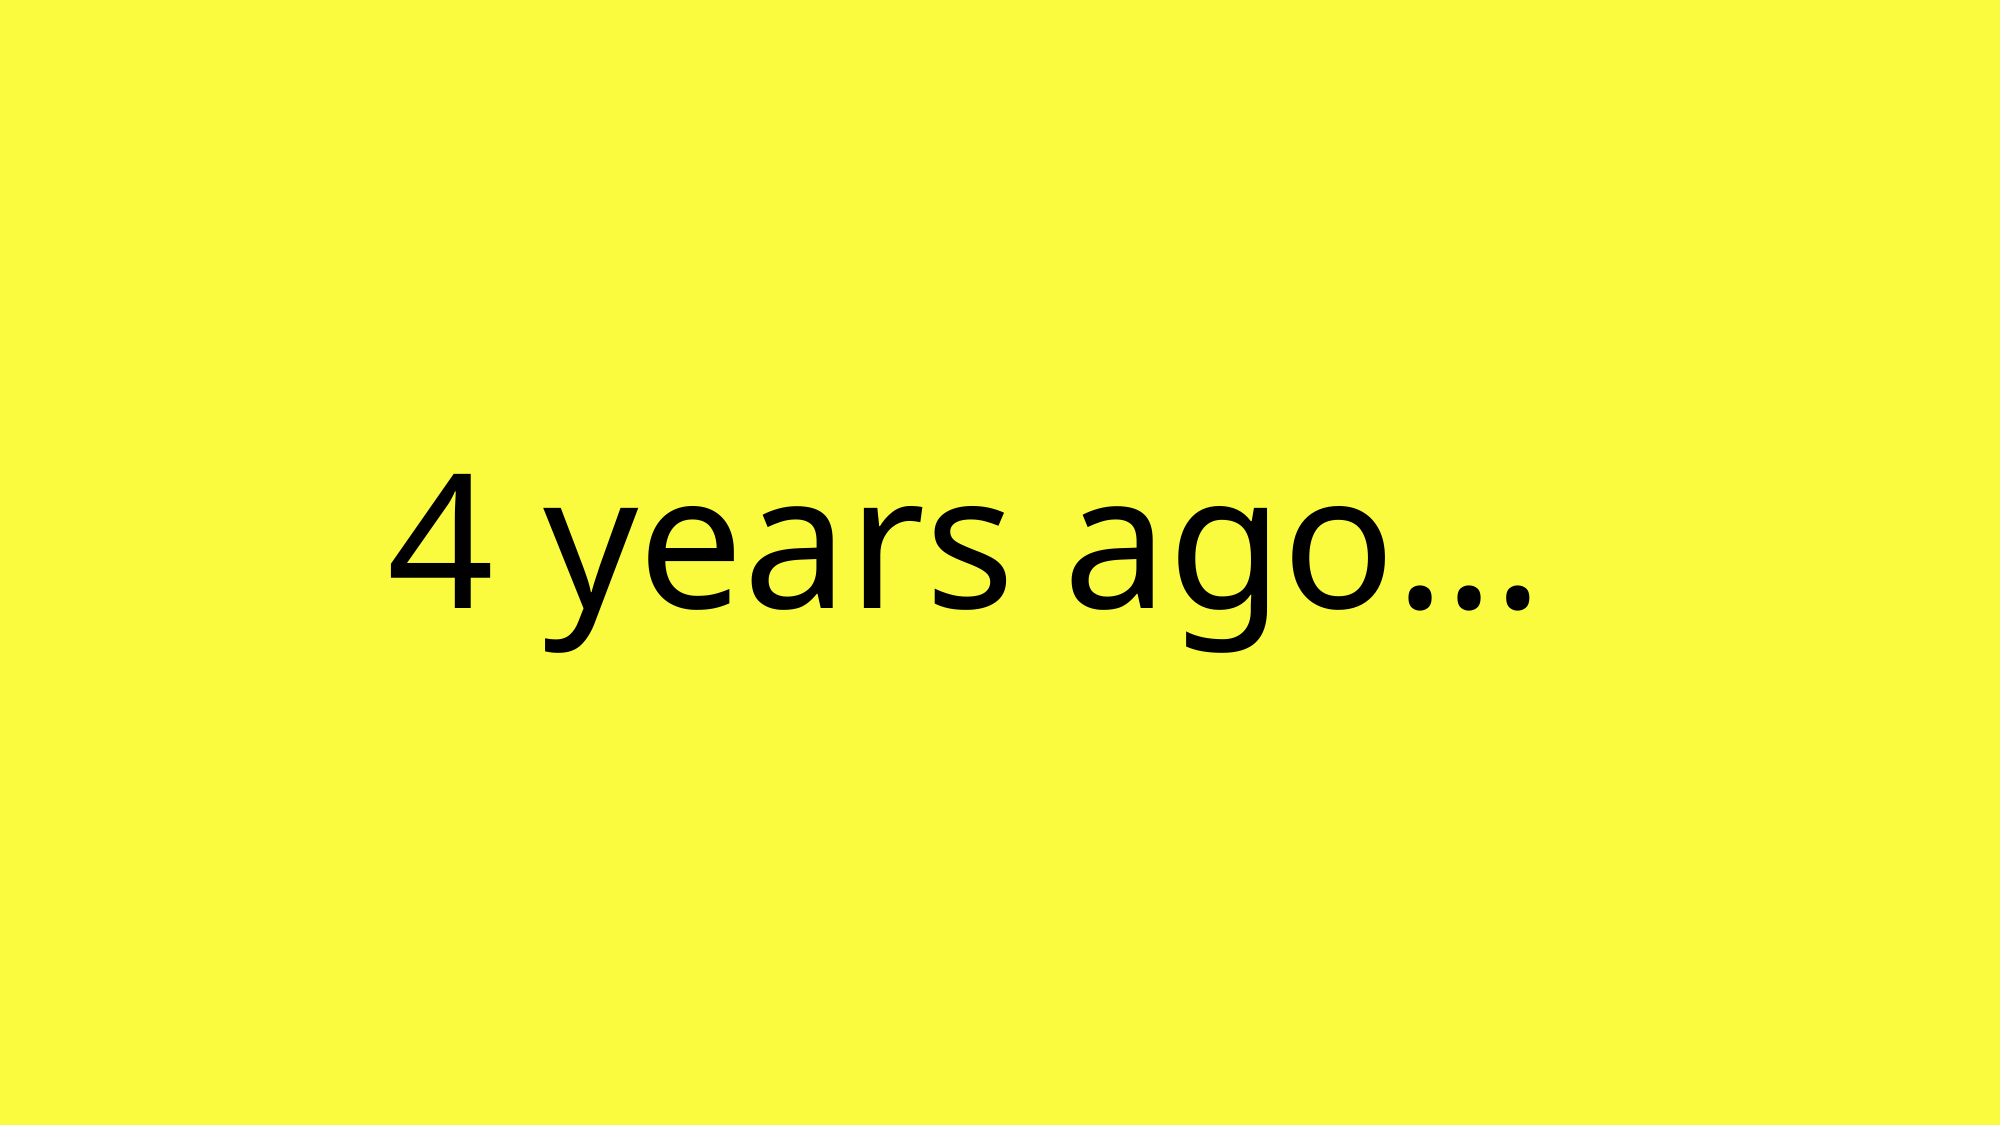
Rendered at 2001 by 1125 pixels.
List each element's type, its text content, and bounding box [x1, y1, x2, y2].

title 4 years ago… [103, 438, 1829, 657]
